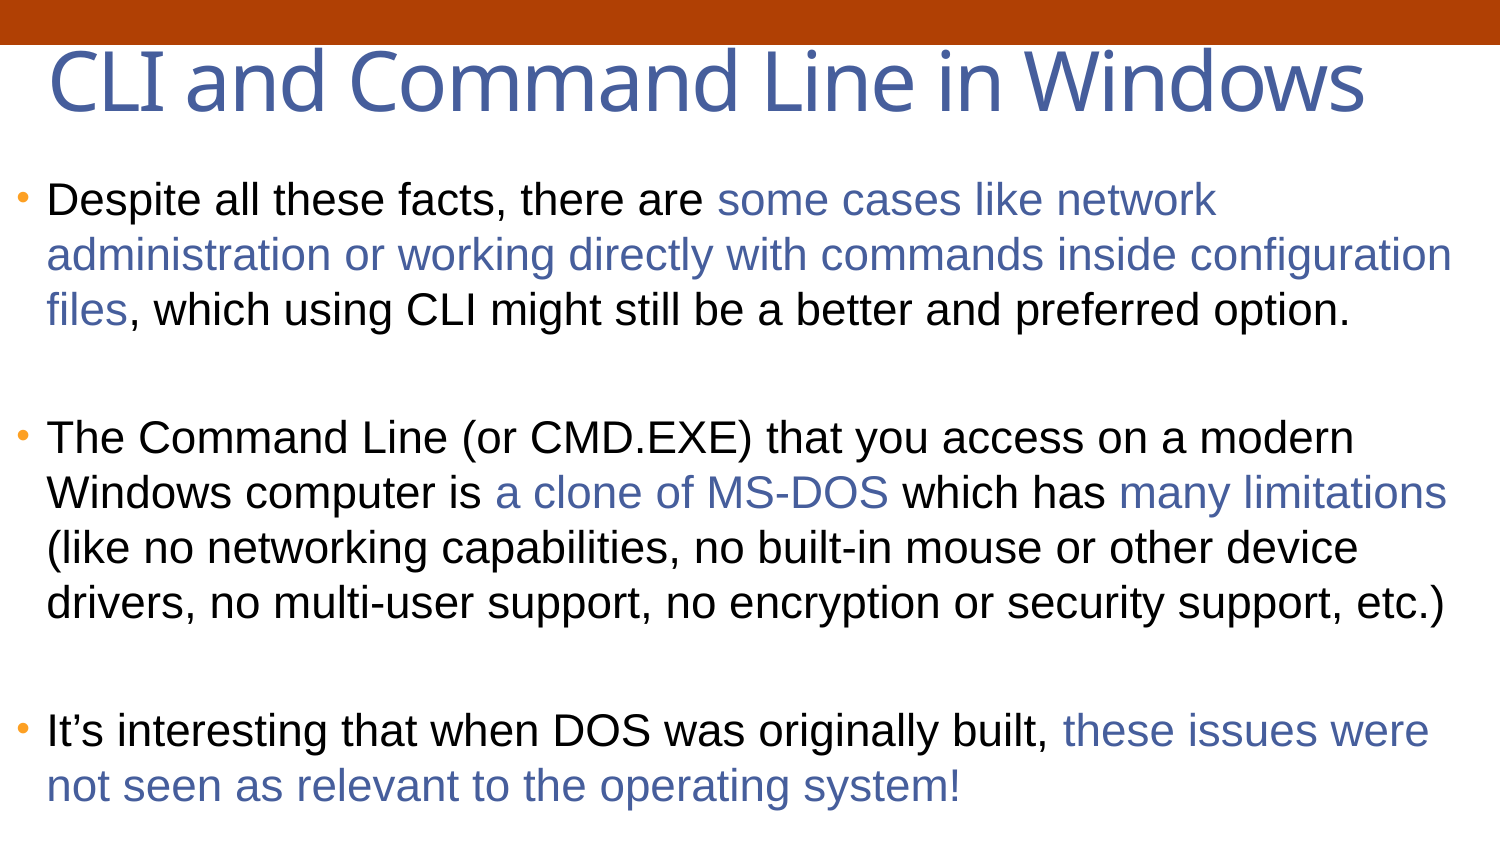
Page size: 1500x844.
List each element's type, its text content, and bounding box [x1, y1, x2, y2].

title CLI and Command Line in Windows [32, 17, 1500, 140]
list Despite all these facts, there are some cases like network administration or working directly with commands inside configuration files, which using CLI might still be a better and preferred option. The Command Line (or CMD.EXE) that you access on a modern Windows computer is a clone of MS-DOS which has many limitations (like no networking capabilities, no built-in mouse or other device drivers, no multi-user support, no encryption or security support, etc.) It’s interesting that when DOS was originally built, these issues were not seen as relevant to the operating system! [1, 161, 1473, 824]
